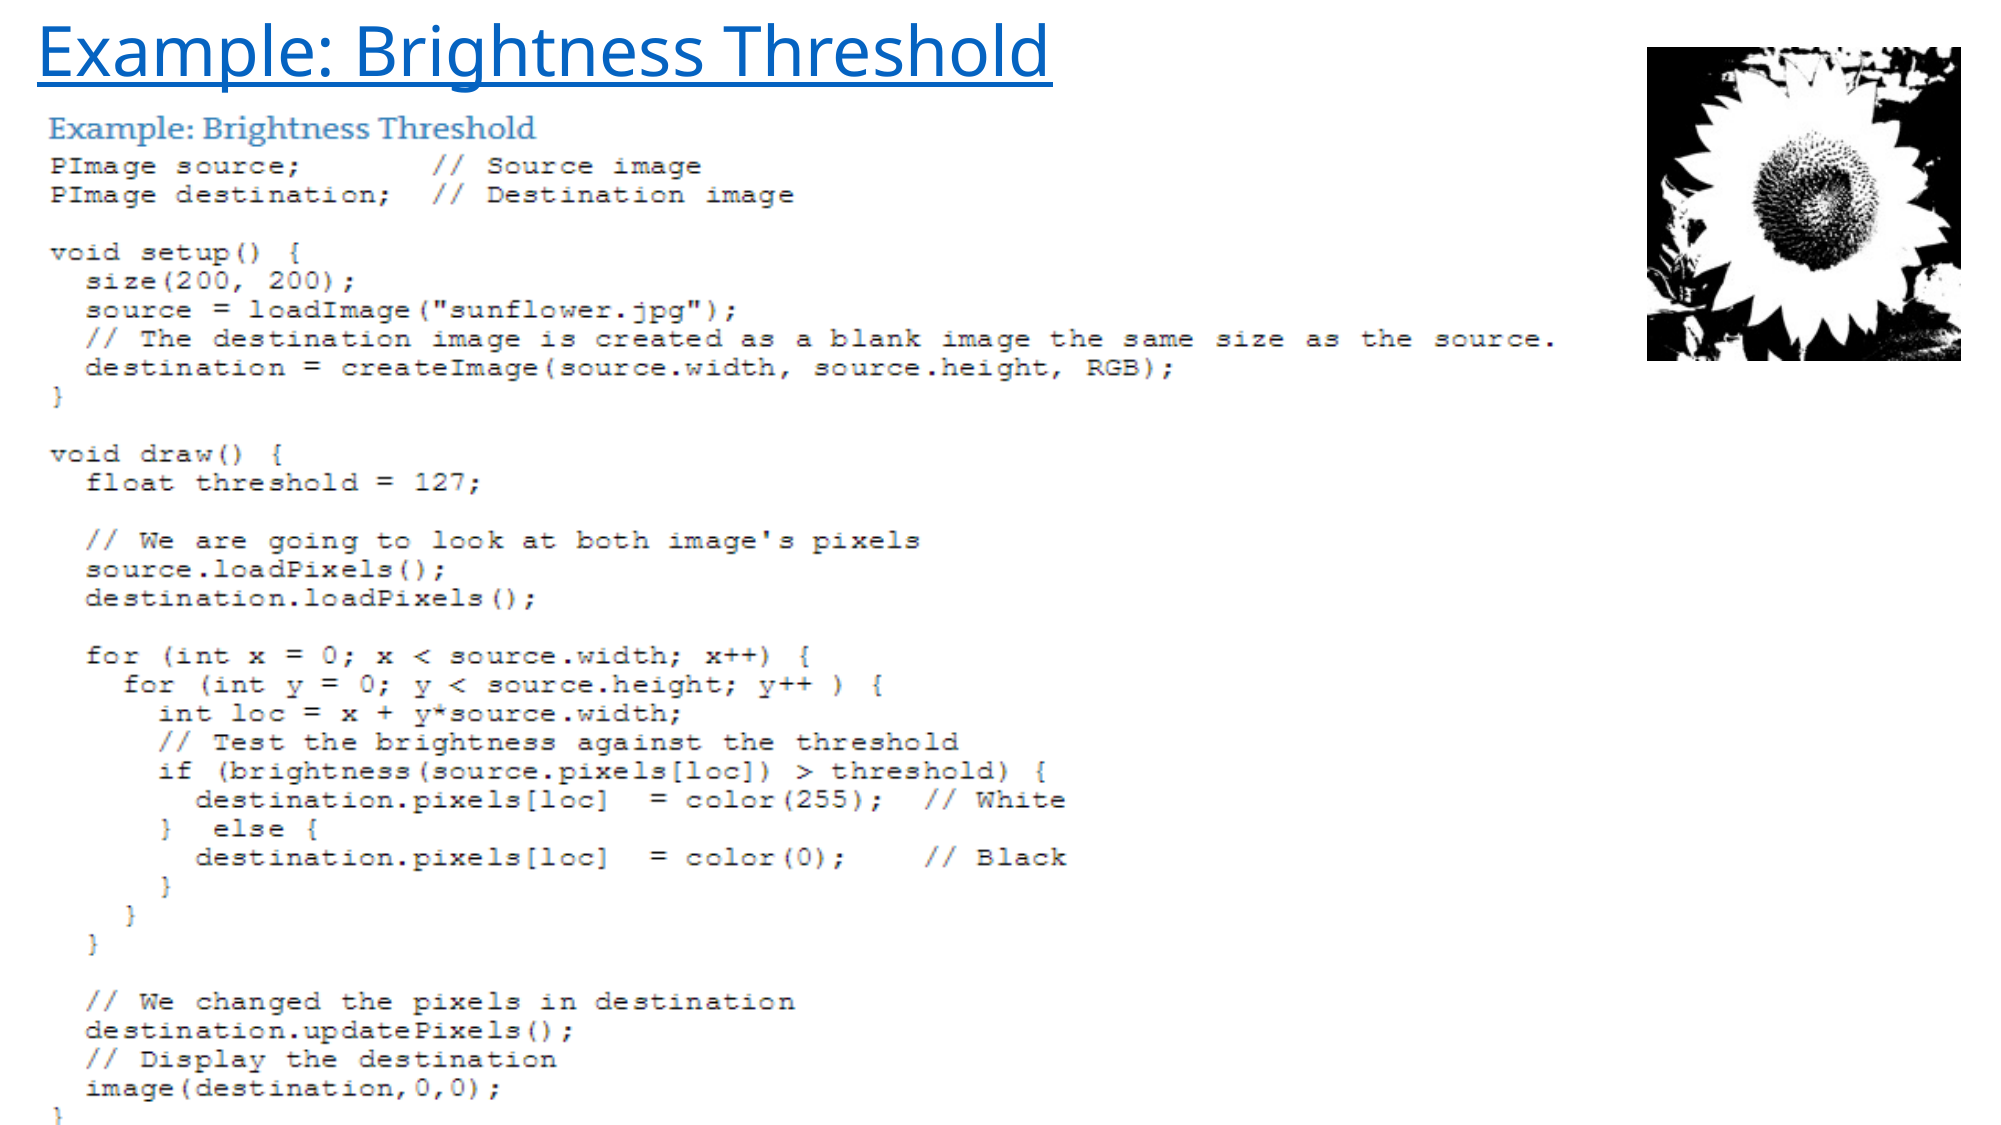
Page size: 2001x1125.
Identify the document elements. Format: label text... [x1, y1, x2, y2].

title Example: Brightness Threshold [21, 0, 1566, 97]
picture [1647, 47, 1961, 361]
picture [21, 97, 1566, 1125]
